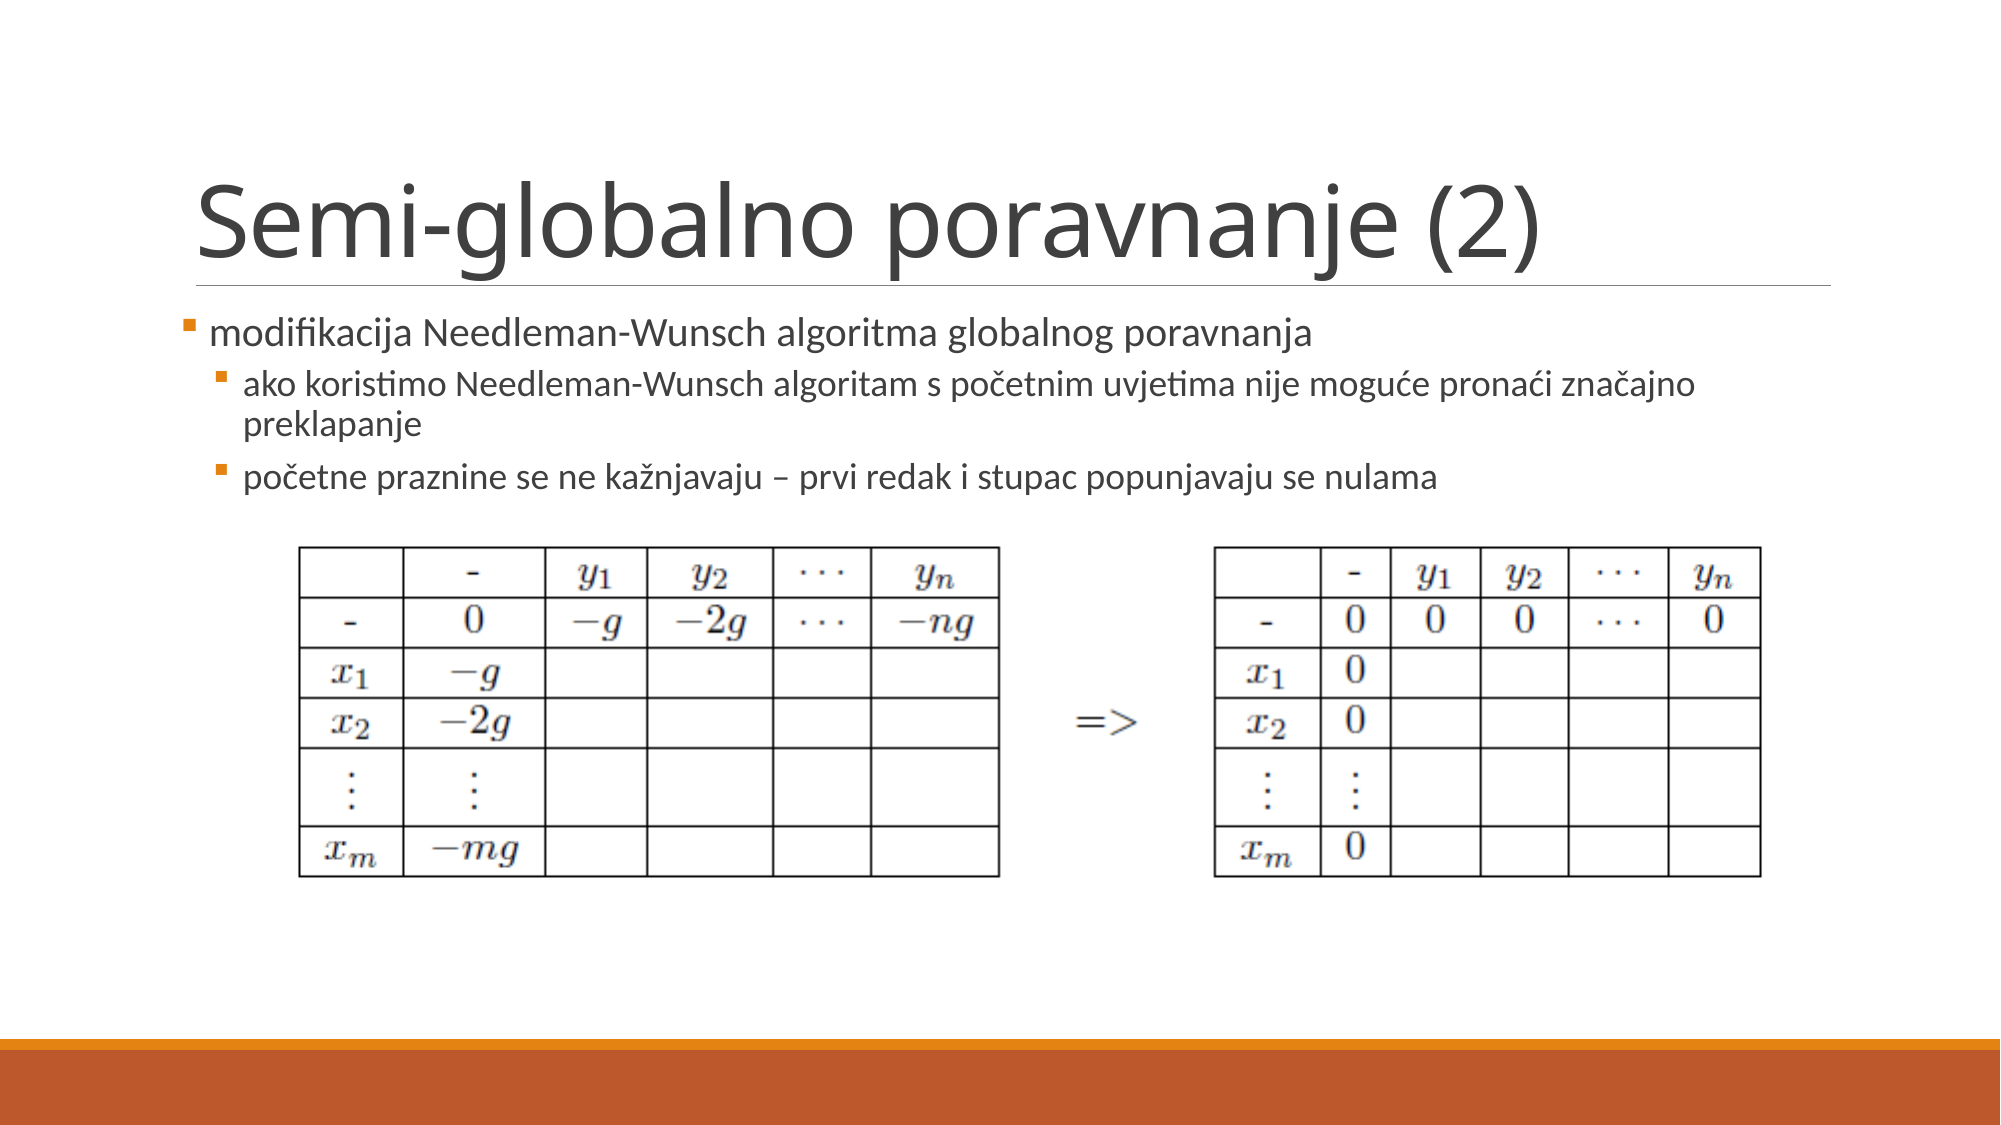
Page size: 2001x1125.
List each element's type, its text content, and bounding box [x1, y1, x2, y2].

list modifikacija Needleman-Wunsch algoritma globalnog poravnanja ako koristimo Needleman-Wunsch algoritam s početnim uvjetima nije moguće pronaći značajno preklapanje početne praznine se ne kažnjavaju – prvi redak i stupac popunjavaju se nulama [180, 302, 1830, 963]
title Semi-globalno poravnanje (2) [180, 47, 1830, 285]
picture [246, 518, 1827, 908]
